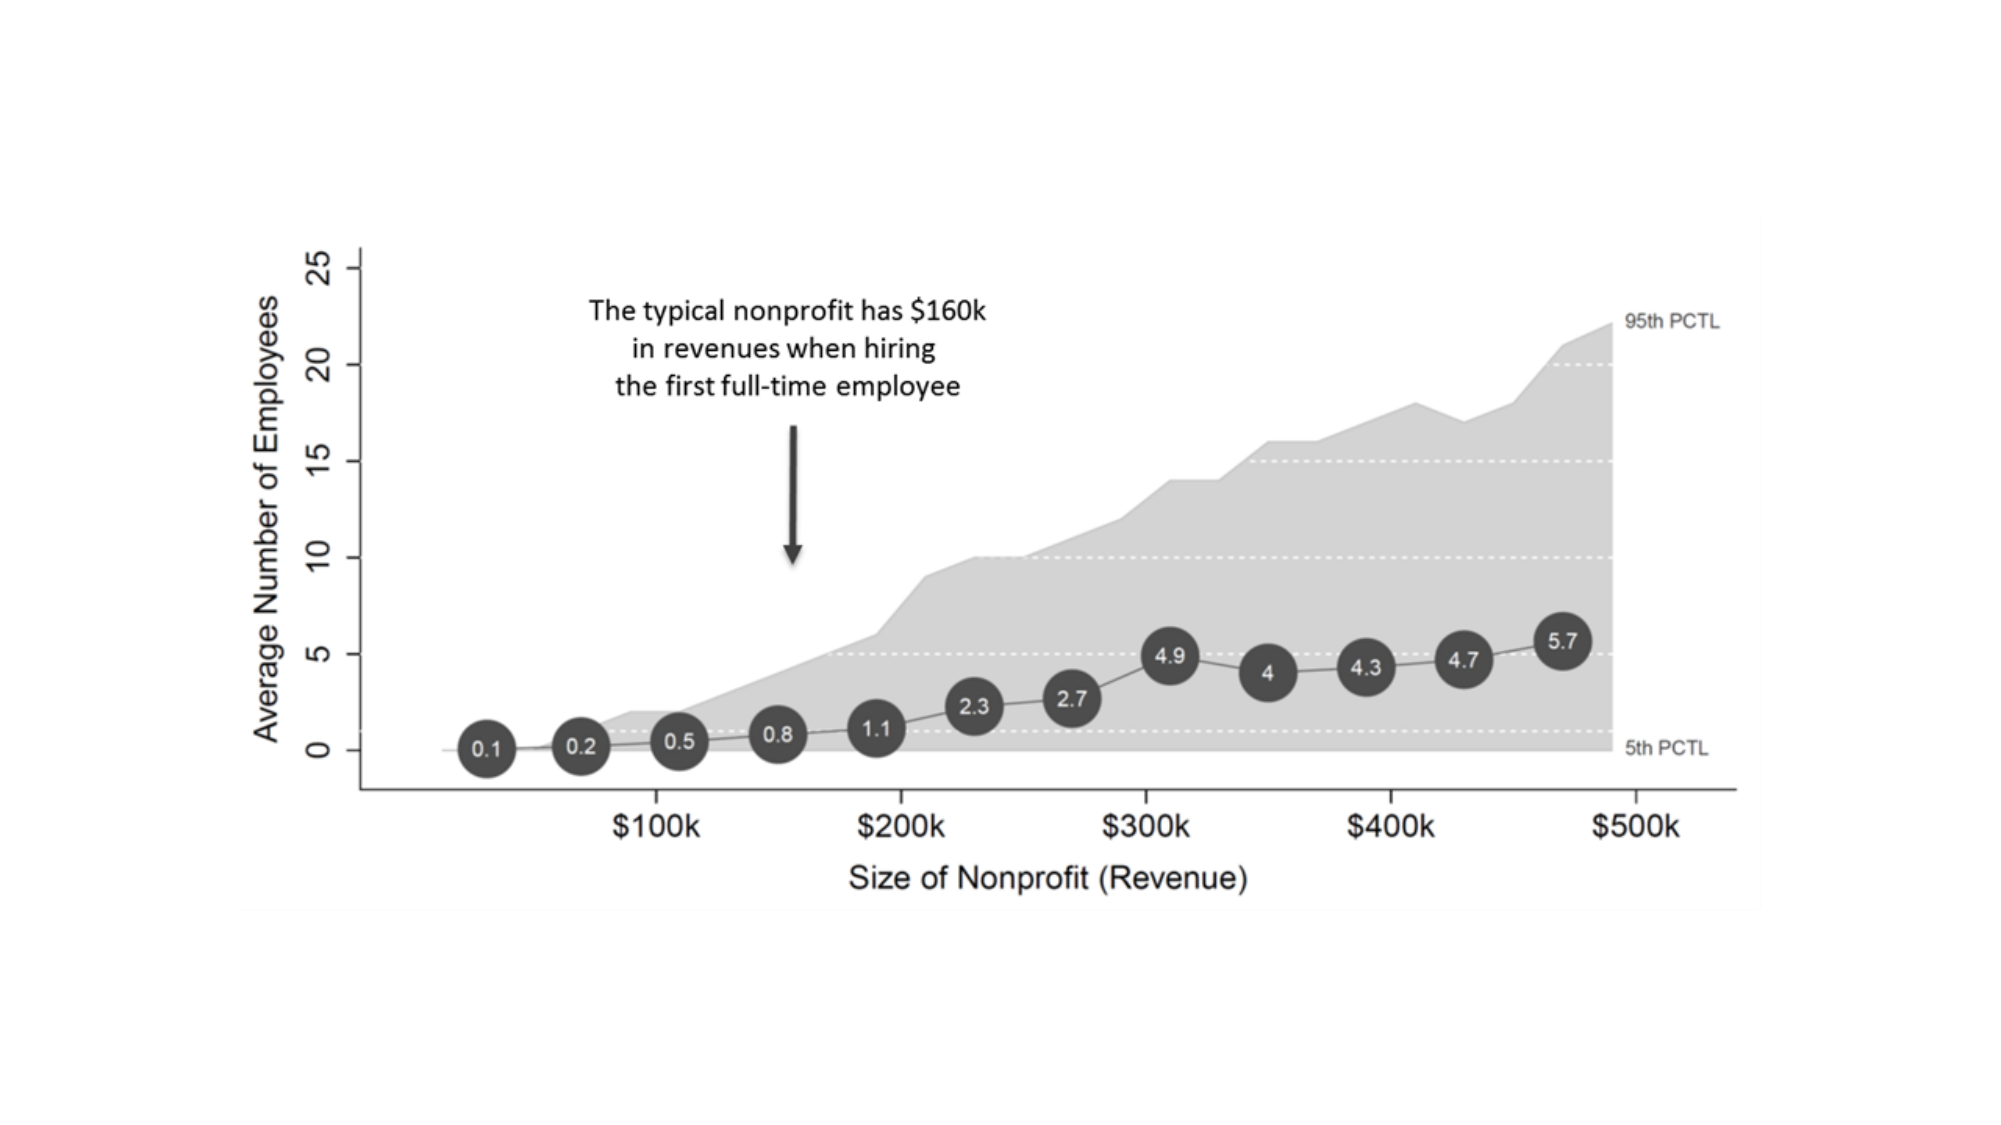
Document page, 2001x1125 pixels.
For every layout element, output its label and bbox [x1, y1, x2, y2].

picture [238, 213, 1762, 911]
